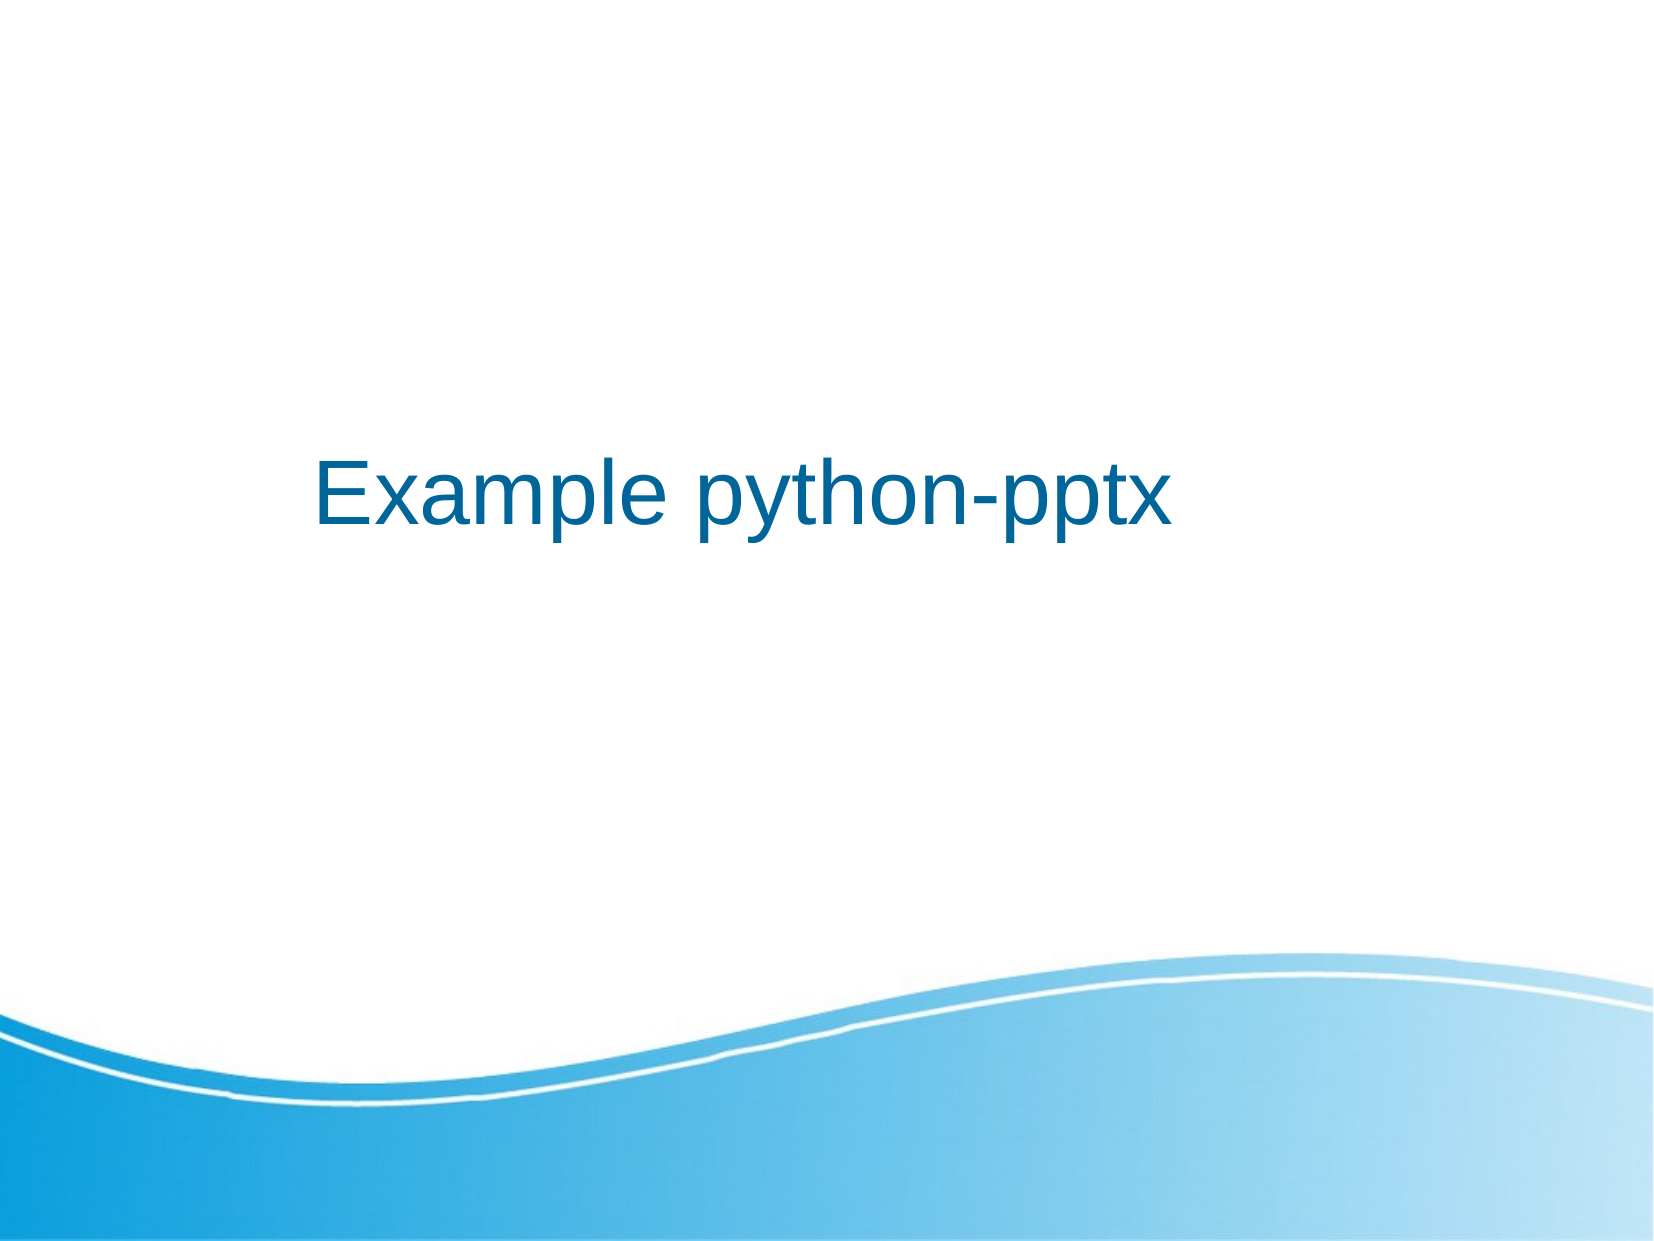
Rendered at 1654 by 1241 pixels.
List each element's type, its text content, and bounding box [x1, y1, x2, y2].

picture [0, 952, 1654, 1241]
text_box Example python-pptx [0, 383, 1489, 591]
picture [85, 1053, 95, 1059]
